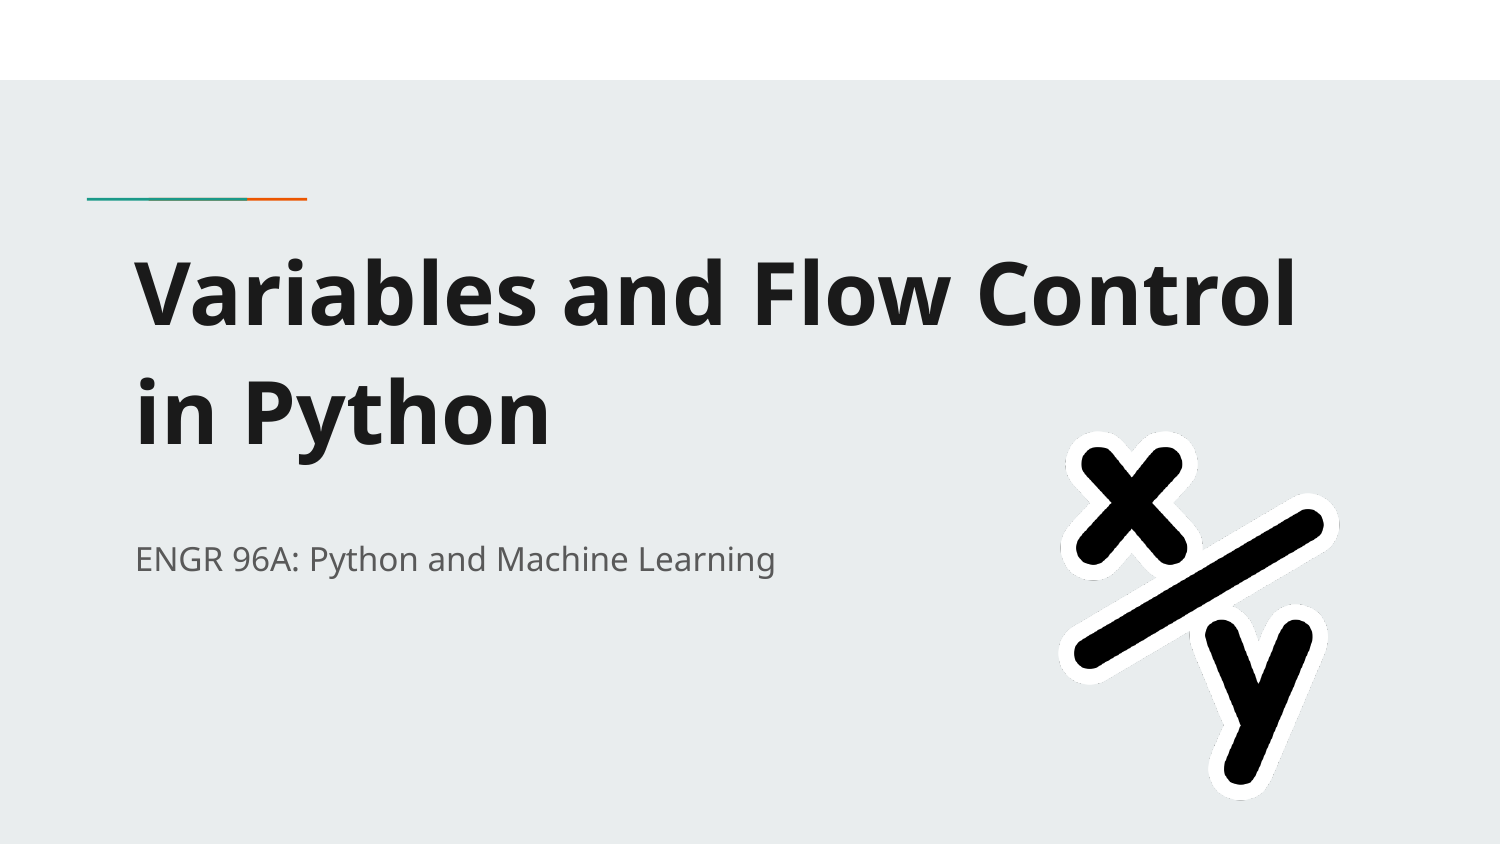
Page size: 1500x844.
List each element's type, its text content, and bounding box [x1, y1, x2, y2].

subtitle ENGR 96A: Python and Machine Learning [119, 520, 1005, 610]
title Variables and Flow Control in Python [119, 216, 1381, 490]
picture [1010, 427, 1387, 804]
